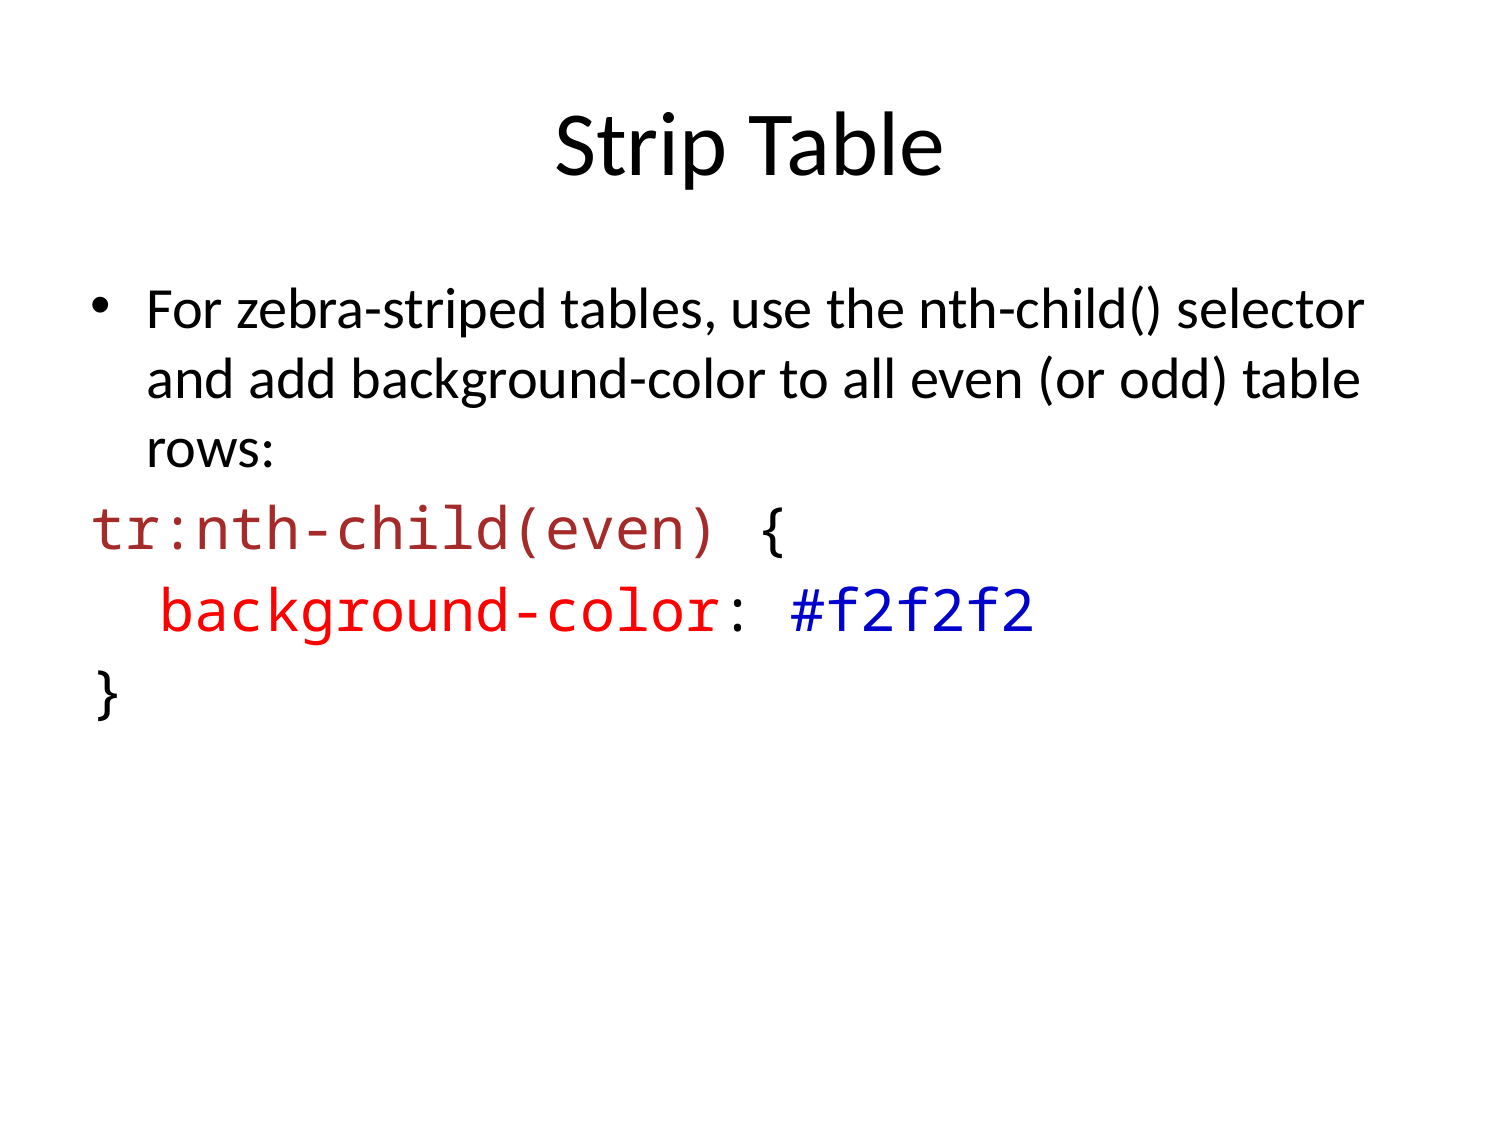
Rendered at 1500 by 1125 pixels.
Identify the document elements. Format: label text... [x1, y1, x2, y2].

title Strip Table [75, 45, 1425, 233]
list For zebra-striped tables, use the nth-child() selector and add background-color to all even (or odd) table rows: tr:nth-child(even) { background-color: #f2f2f2 } [75, 262, 1425, 1005]
